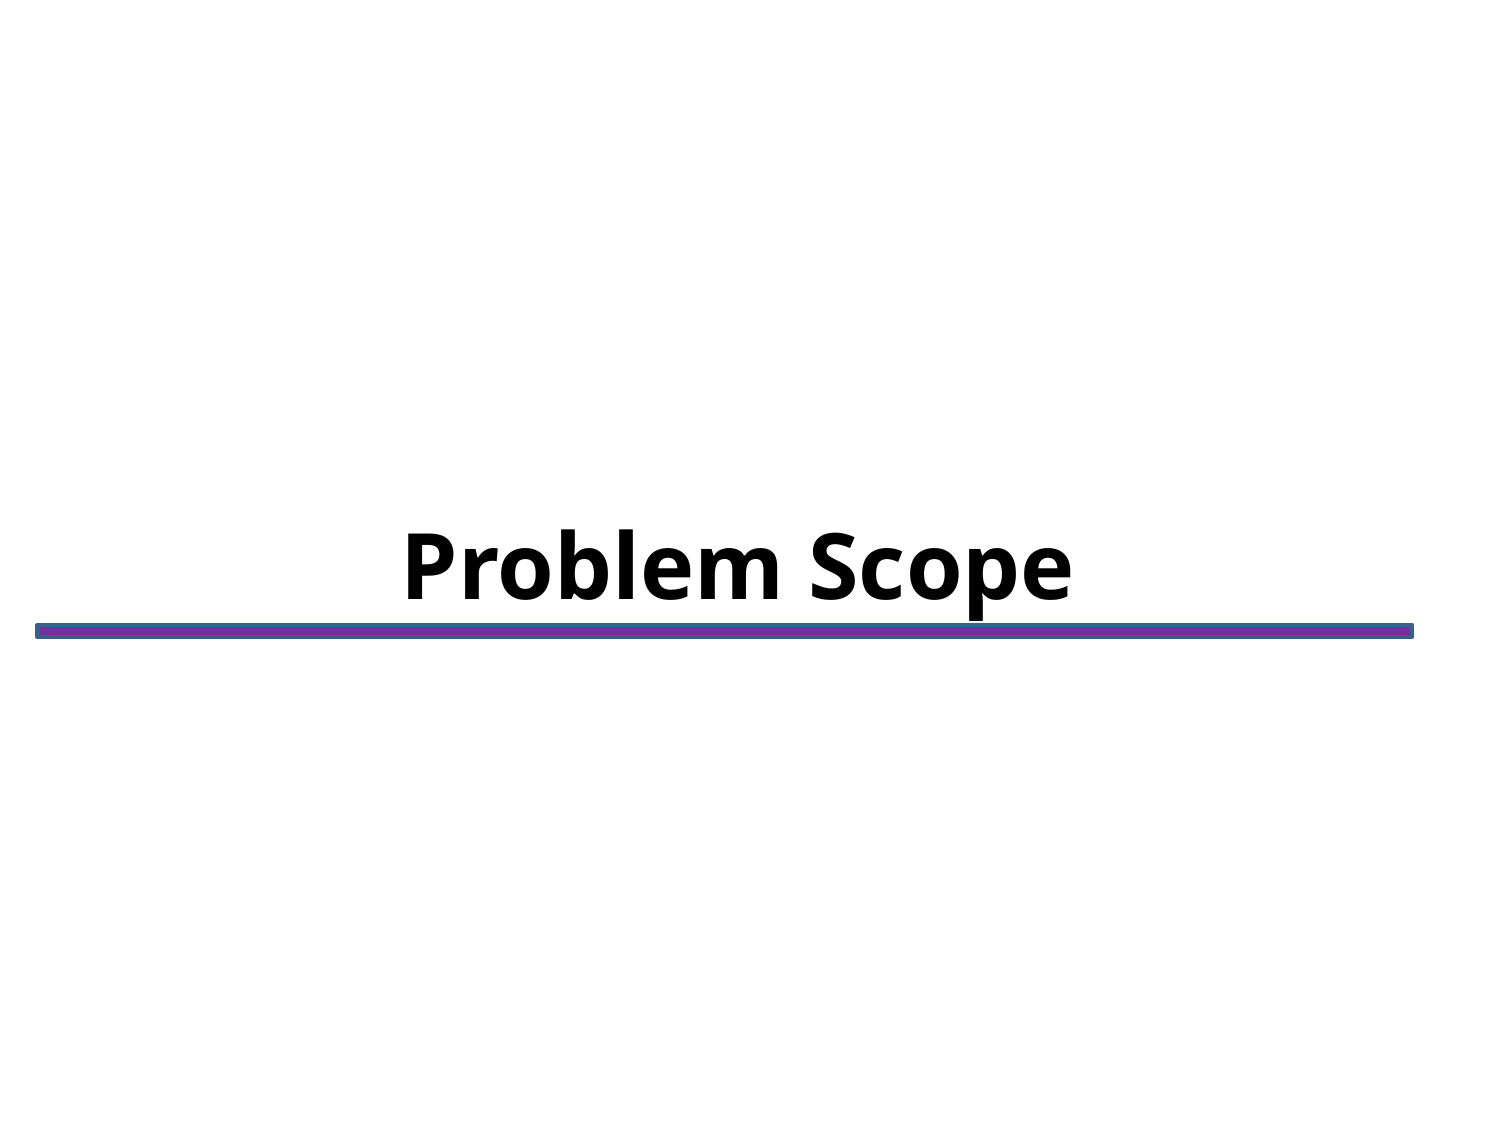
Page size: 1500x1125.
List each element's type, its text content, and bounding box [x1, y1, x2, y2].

text_box [37, 625, 1413, 637]
text_box Problem Scope [0, 500, 1500, 625]
